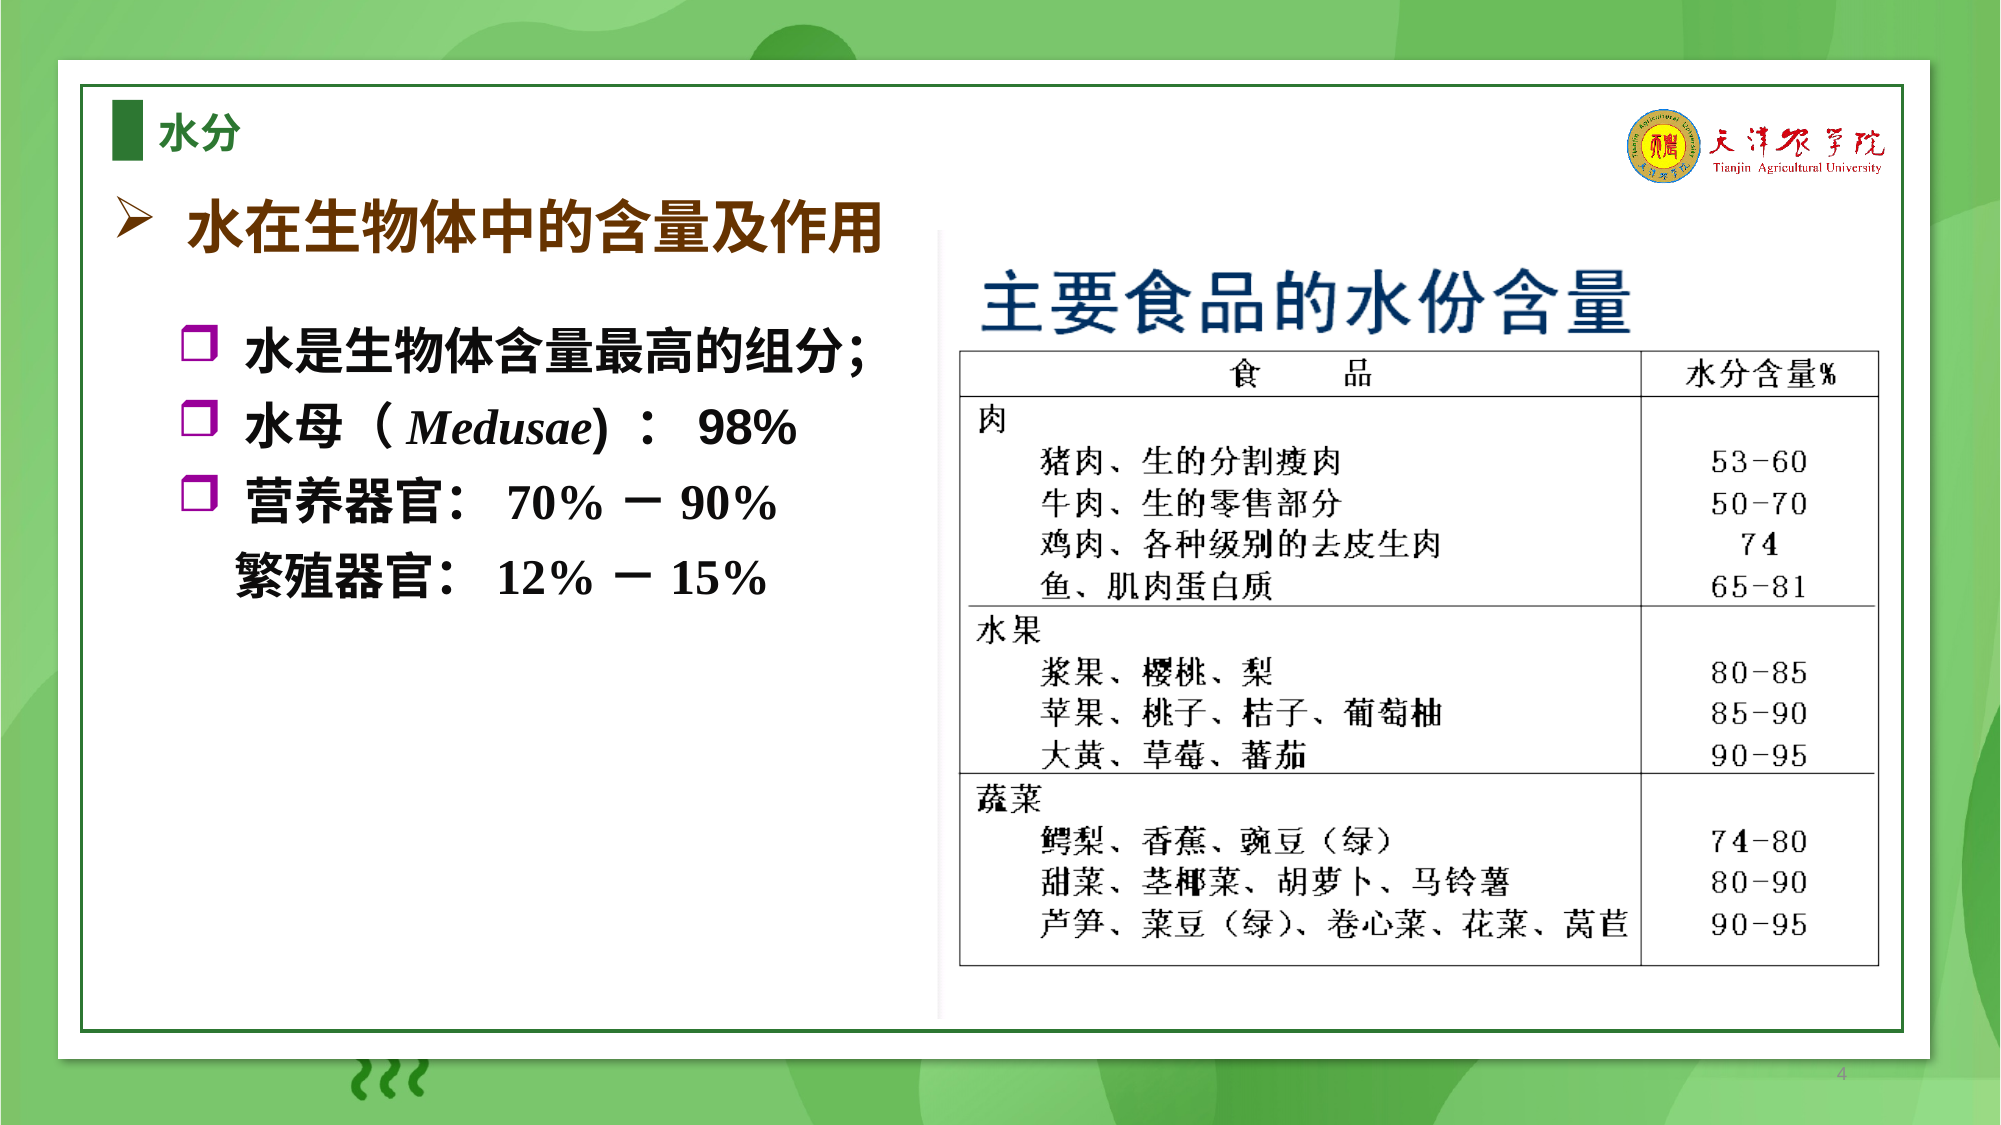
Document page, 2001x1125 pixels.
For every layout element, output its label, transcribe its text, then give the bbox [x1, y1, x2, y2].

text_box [112, 86, 1900, 198]
text_box 水在生物体中的含量及作用 [97, 182, 1087, 267]
text_box 水是生物体含量最高的组分； 水母（Medusae) ：98% 营养器官：70%－90% 繁殖器官：12%－15% [162, 312, 937, 613]
slide_number 4 [1412, 1042, 1863, 1103]
picture [3, 0, 2001, 1125]
